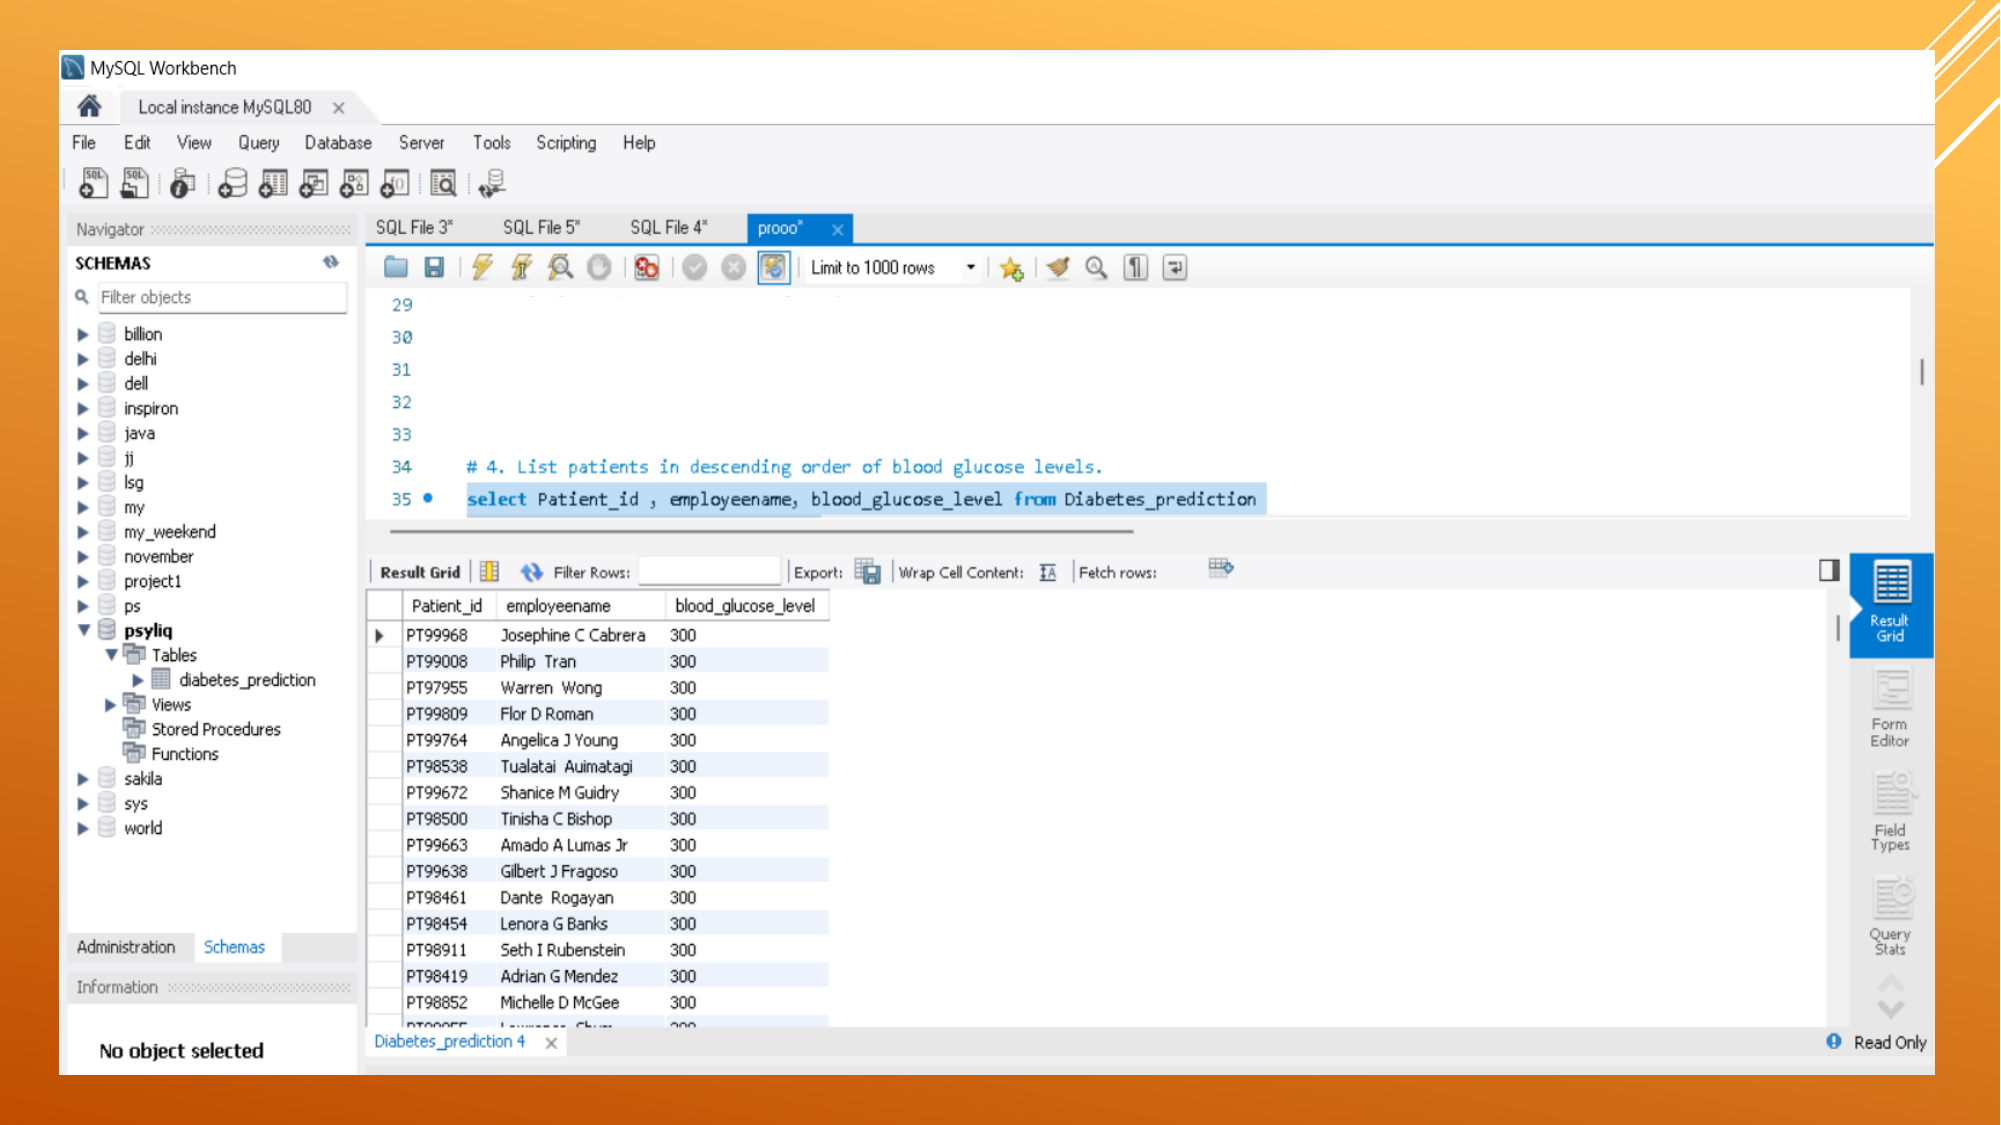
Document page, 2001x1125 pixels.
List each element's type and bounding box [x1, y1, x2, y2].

picture [58, 50, 1935, 1075]
